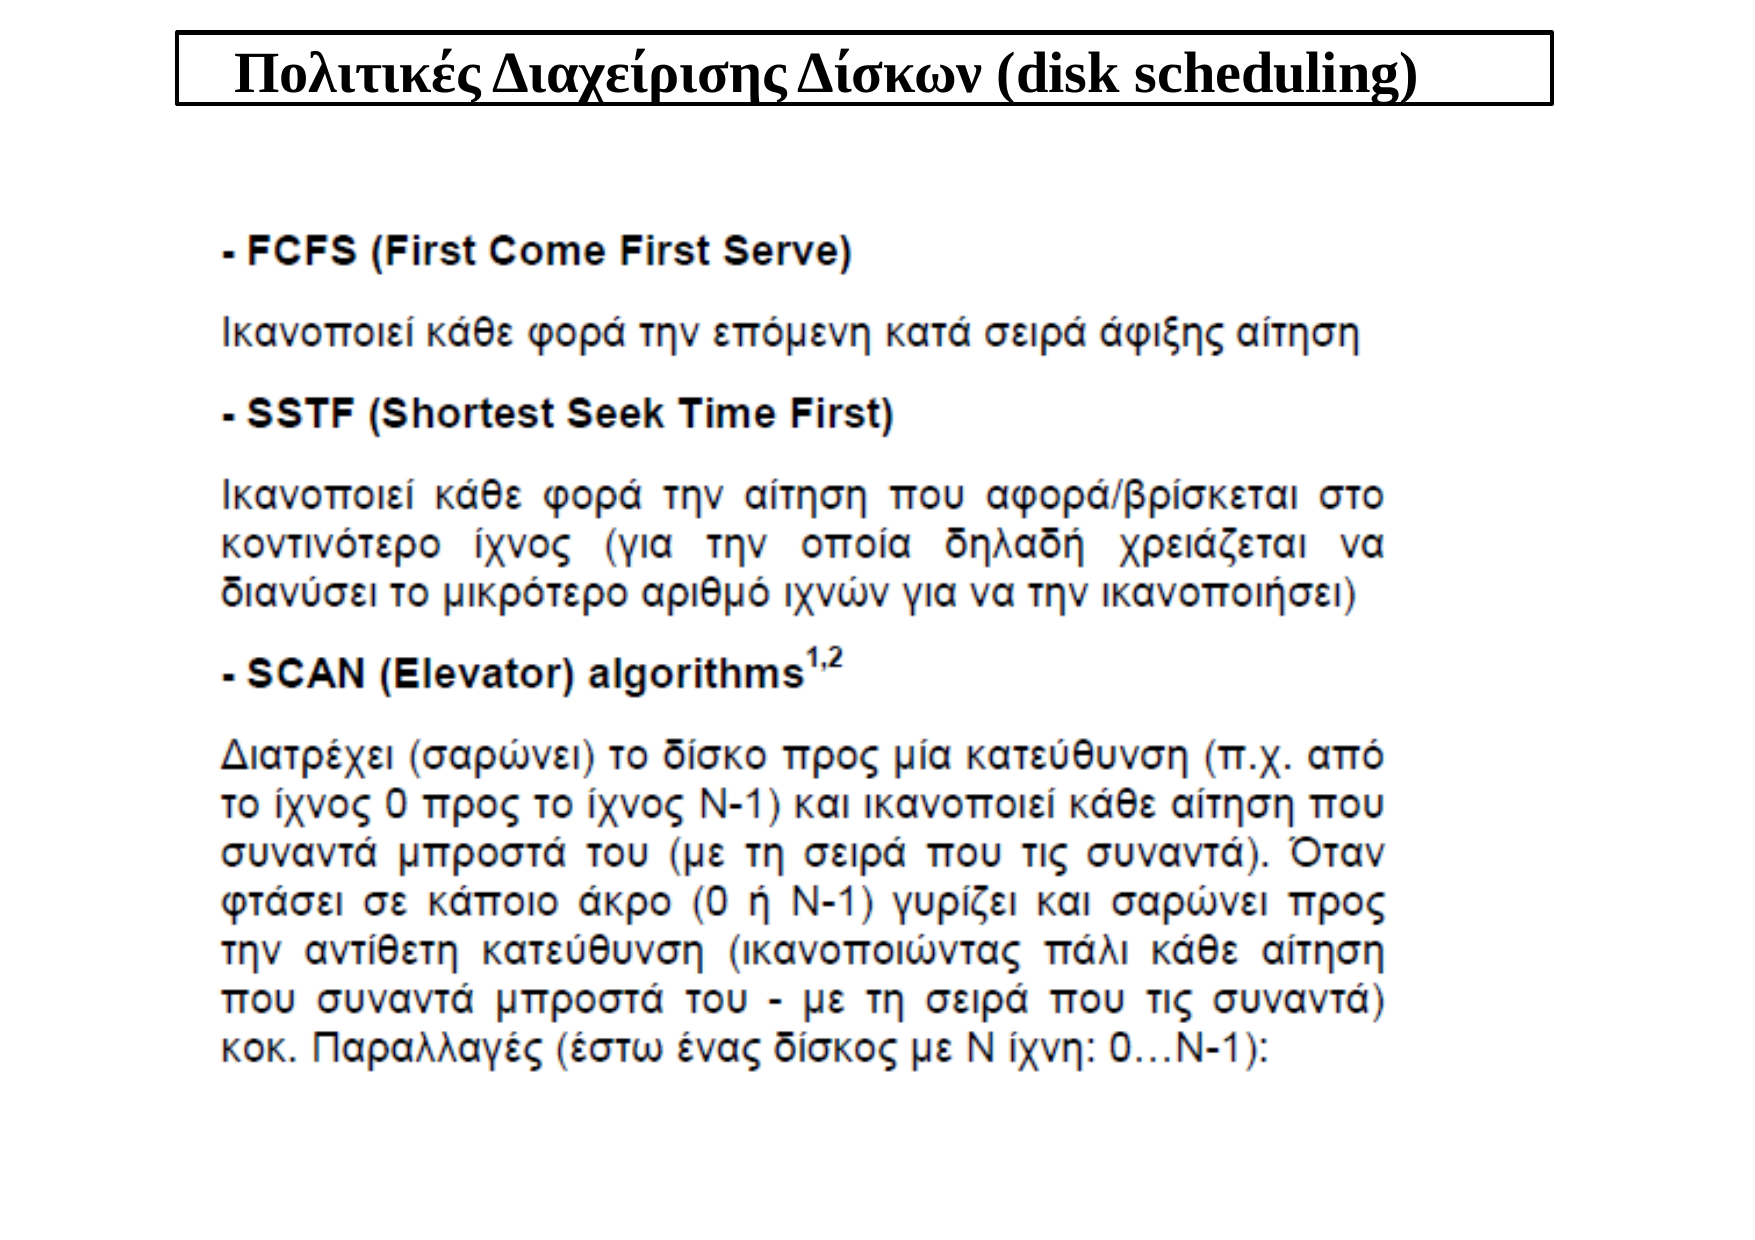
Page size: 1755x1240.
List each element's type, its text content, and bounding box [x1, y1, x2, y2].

picture [164, 203, 1458, 1095]
text_box Πολιτικές Διαχείρισης Δίσκων (disk scheduling) [177, 32, 1552, 104]
